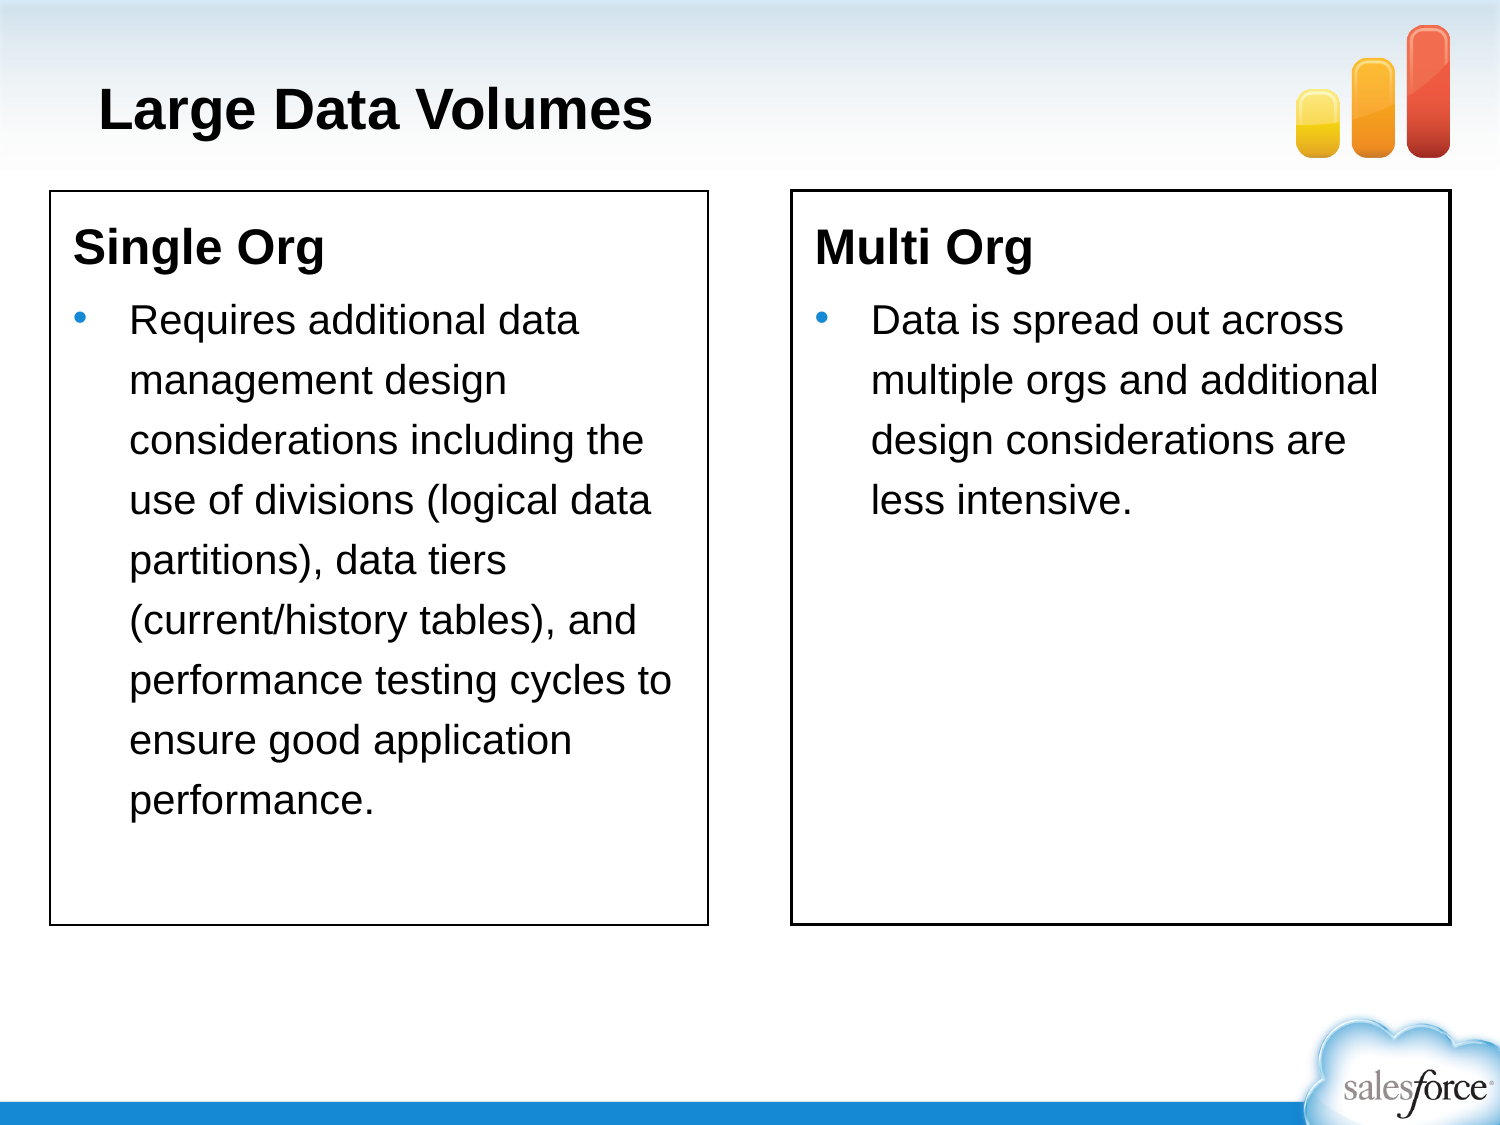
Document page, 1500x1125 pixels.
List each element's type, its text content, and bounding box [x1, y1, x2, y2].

picture [1296, 24, 1451, 158]
picture [1261, 976, 1500, 1125]
list Single Org Requires additional data management design considerations including the use of divisions (logical data partitions), data tiers (current/history tables), and performance testing cycles to ensure good application performance. [50, 190, 709, 925]
title Large Data Volumes [83, 41, 1434, 172]
list Multi Org Data is spread out across multiple orgs and additional design considerations are less intensive. [791, 190, 1450, 925]
